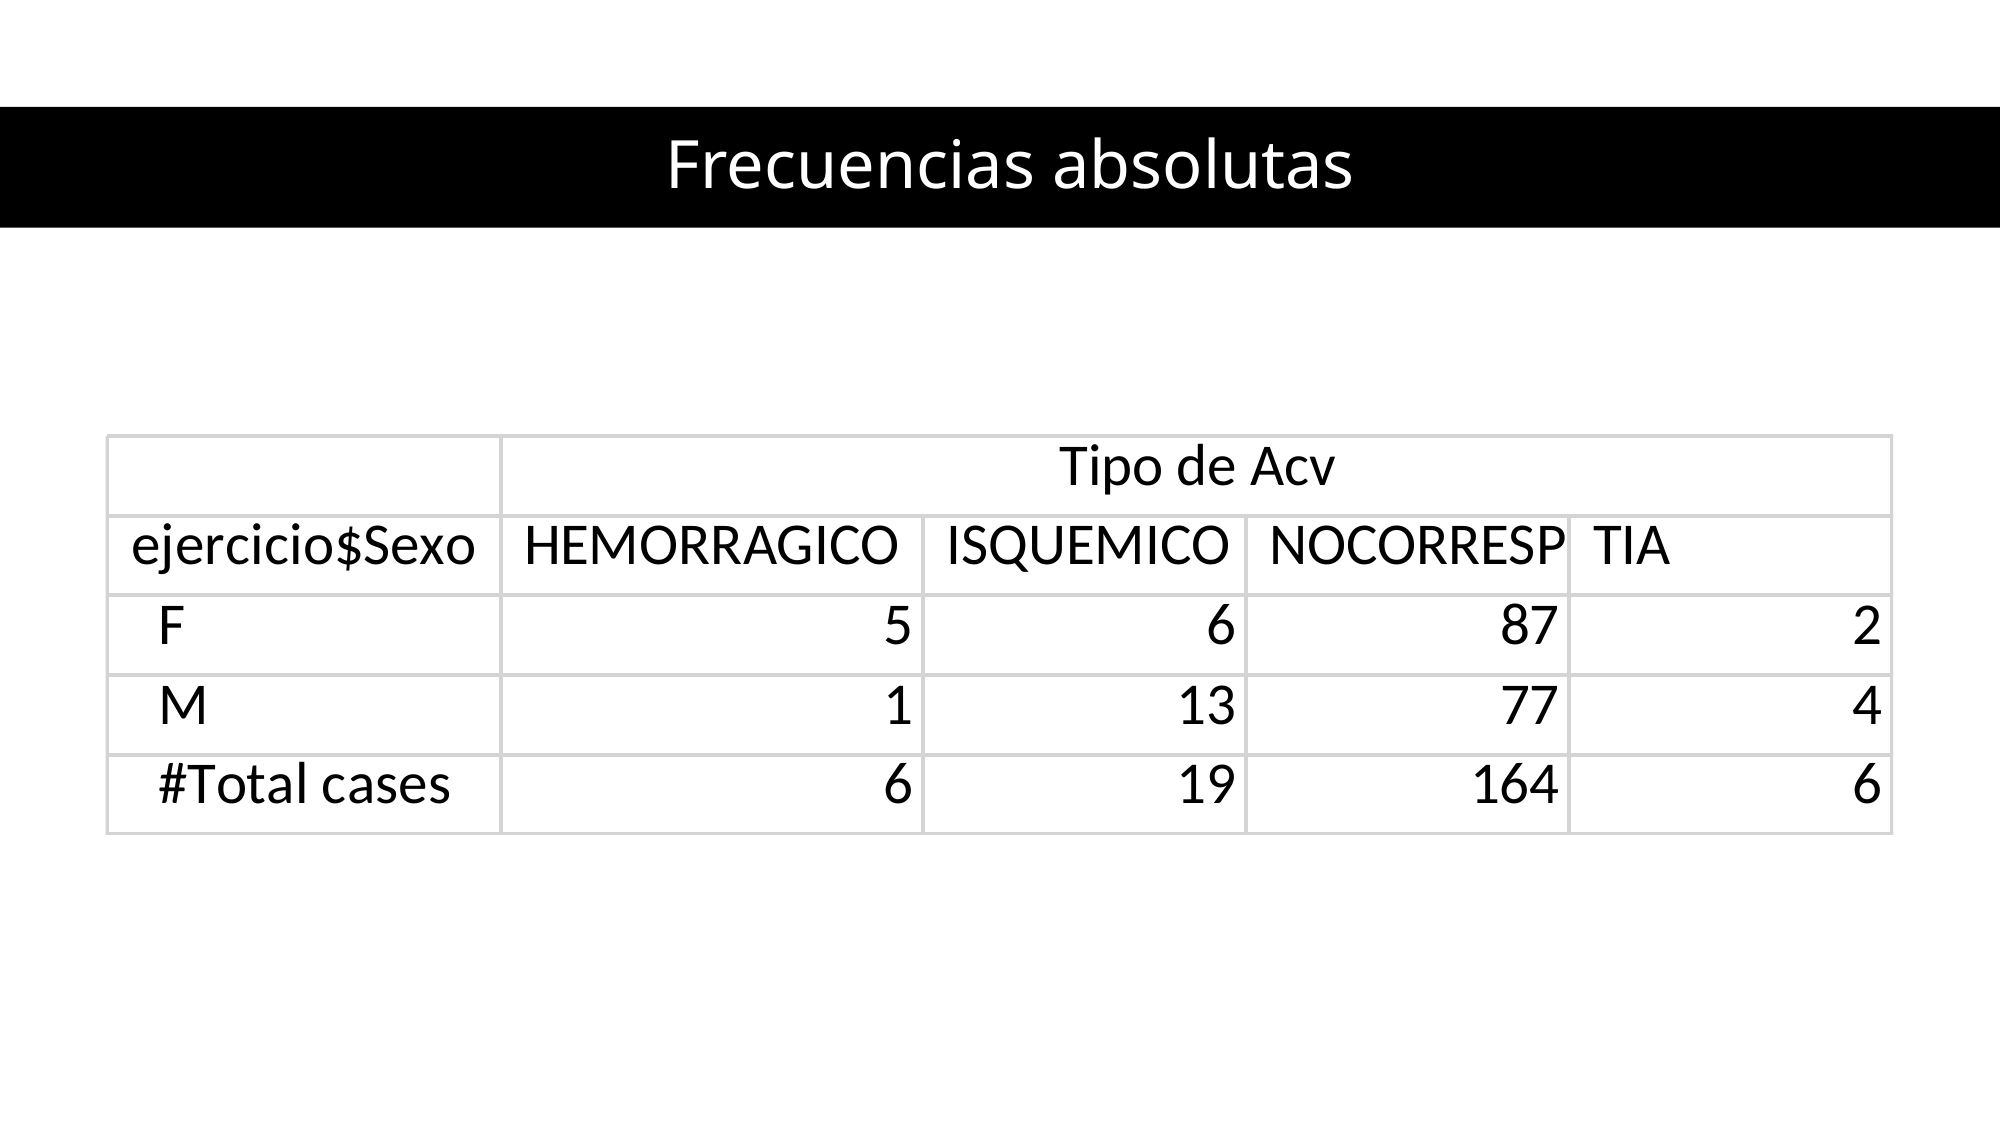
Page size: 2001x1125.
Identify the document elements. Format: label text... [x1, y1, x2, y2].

text_box [0, 106, 2000, 229]
title Frecuencias absolutas [91, 105, 1931, 228]
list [105, 434, 1895, 837]
